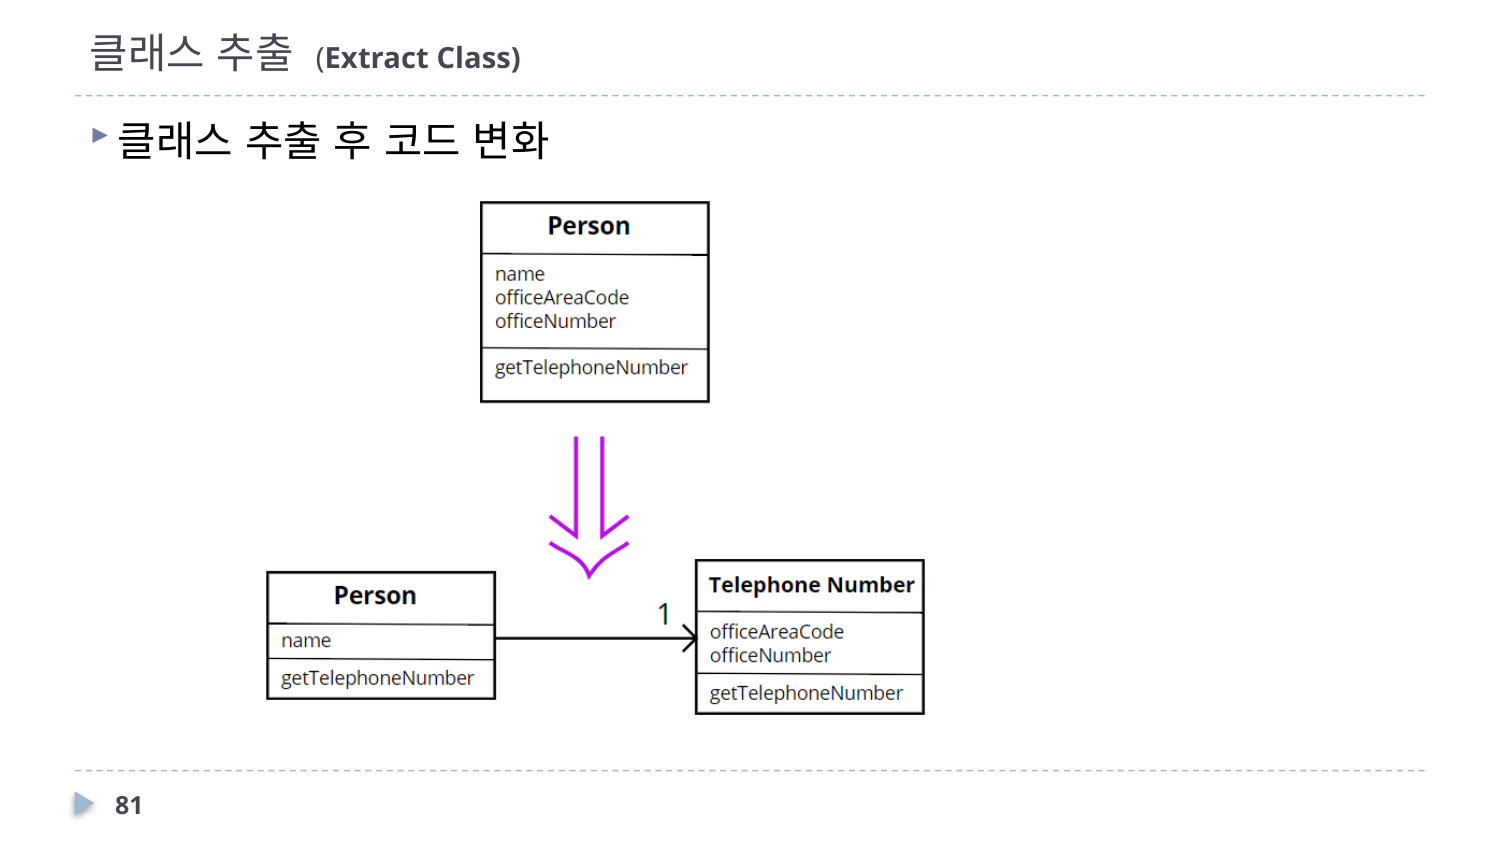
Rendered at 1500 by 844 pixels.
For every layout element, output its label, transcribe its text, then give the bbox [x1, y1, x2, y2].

picture [262, 198, 928, 716]
list 클래스 추출 후 코드 변화 [75, 106, 1425, 758]
slide_number 81 [100, 782, 426, 827]
title 클래스 추출 (Extract Class) [75, 18, 1425, 85]
